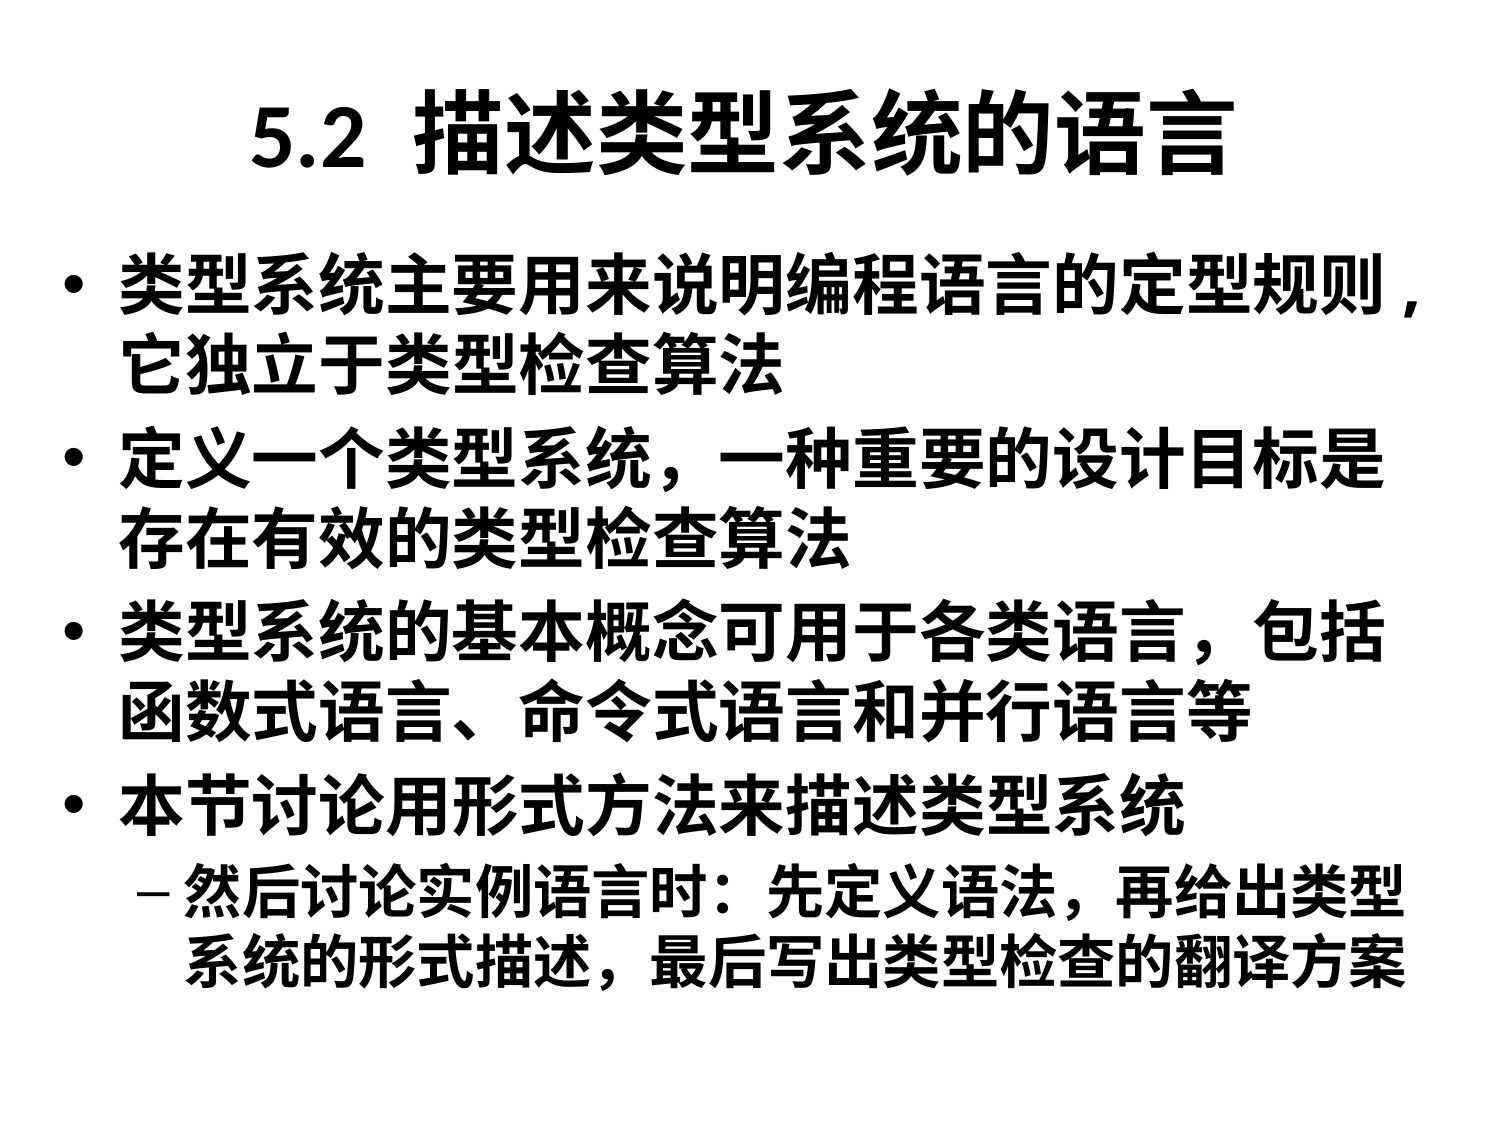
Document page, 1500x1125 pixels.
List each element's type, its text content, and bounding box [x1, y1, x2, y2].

list 类型系统主要用来说明编程语言的定型规则,它独立于类型检查算法 定义一个类型系统，一种重要的设计目标是存在有效的类型检查算法 类型系统的基本概念可用于各类语言，包括函数式语言、命令式语言和并行语言等 本节讨论用形式方法来描述类型系统 然后讨论实例语言时：先定义语法，再给出类型系统的形式描述，最后写出类型检查的翻译方案 [47, 235, 1452, 1063]
title 5.2 描述类型系统的语言 [37, 37, 1450, 225]
